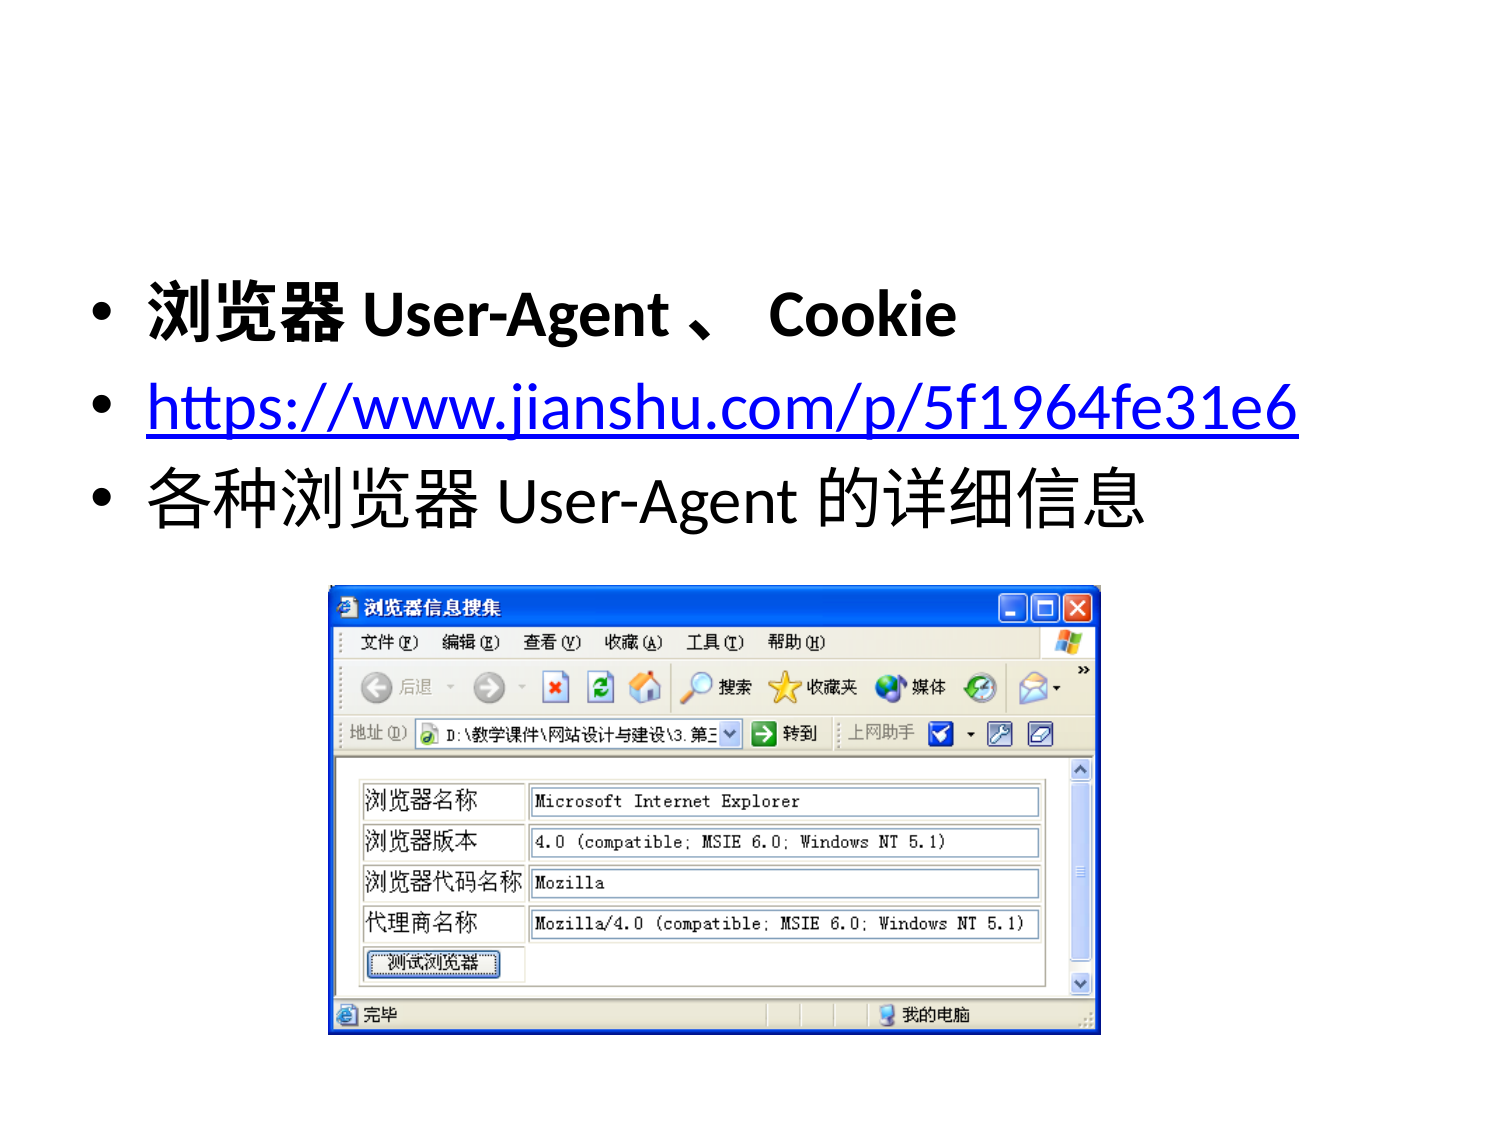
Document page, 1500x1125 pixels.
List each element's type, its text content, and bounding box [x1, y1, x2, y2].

list 浏览器User-Agent、Cookie https://www.jianshu.com/p/5f1964fe31e6 各种浏览器User-Agent的详细信息 [75, 262, 1425, 1005]
picture [327, 585, 1101, 1035]
